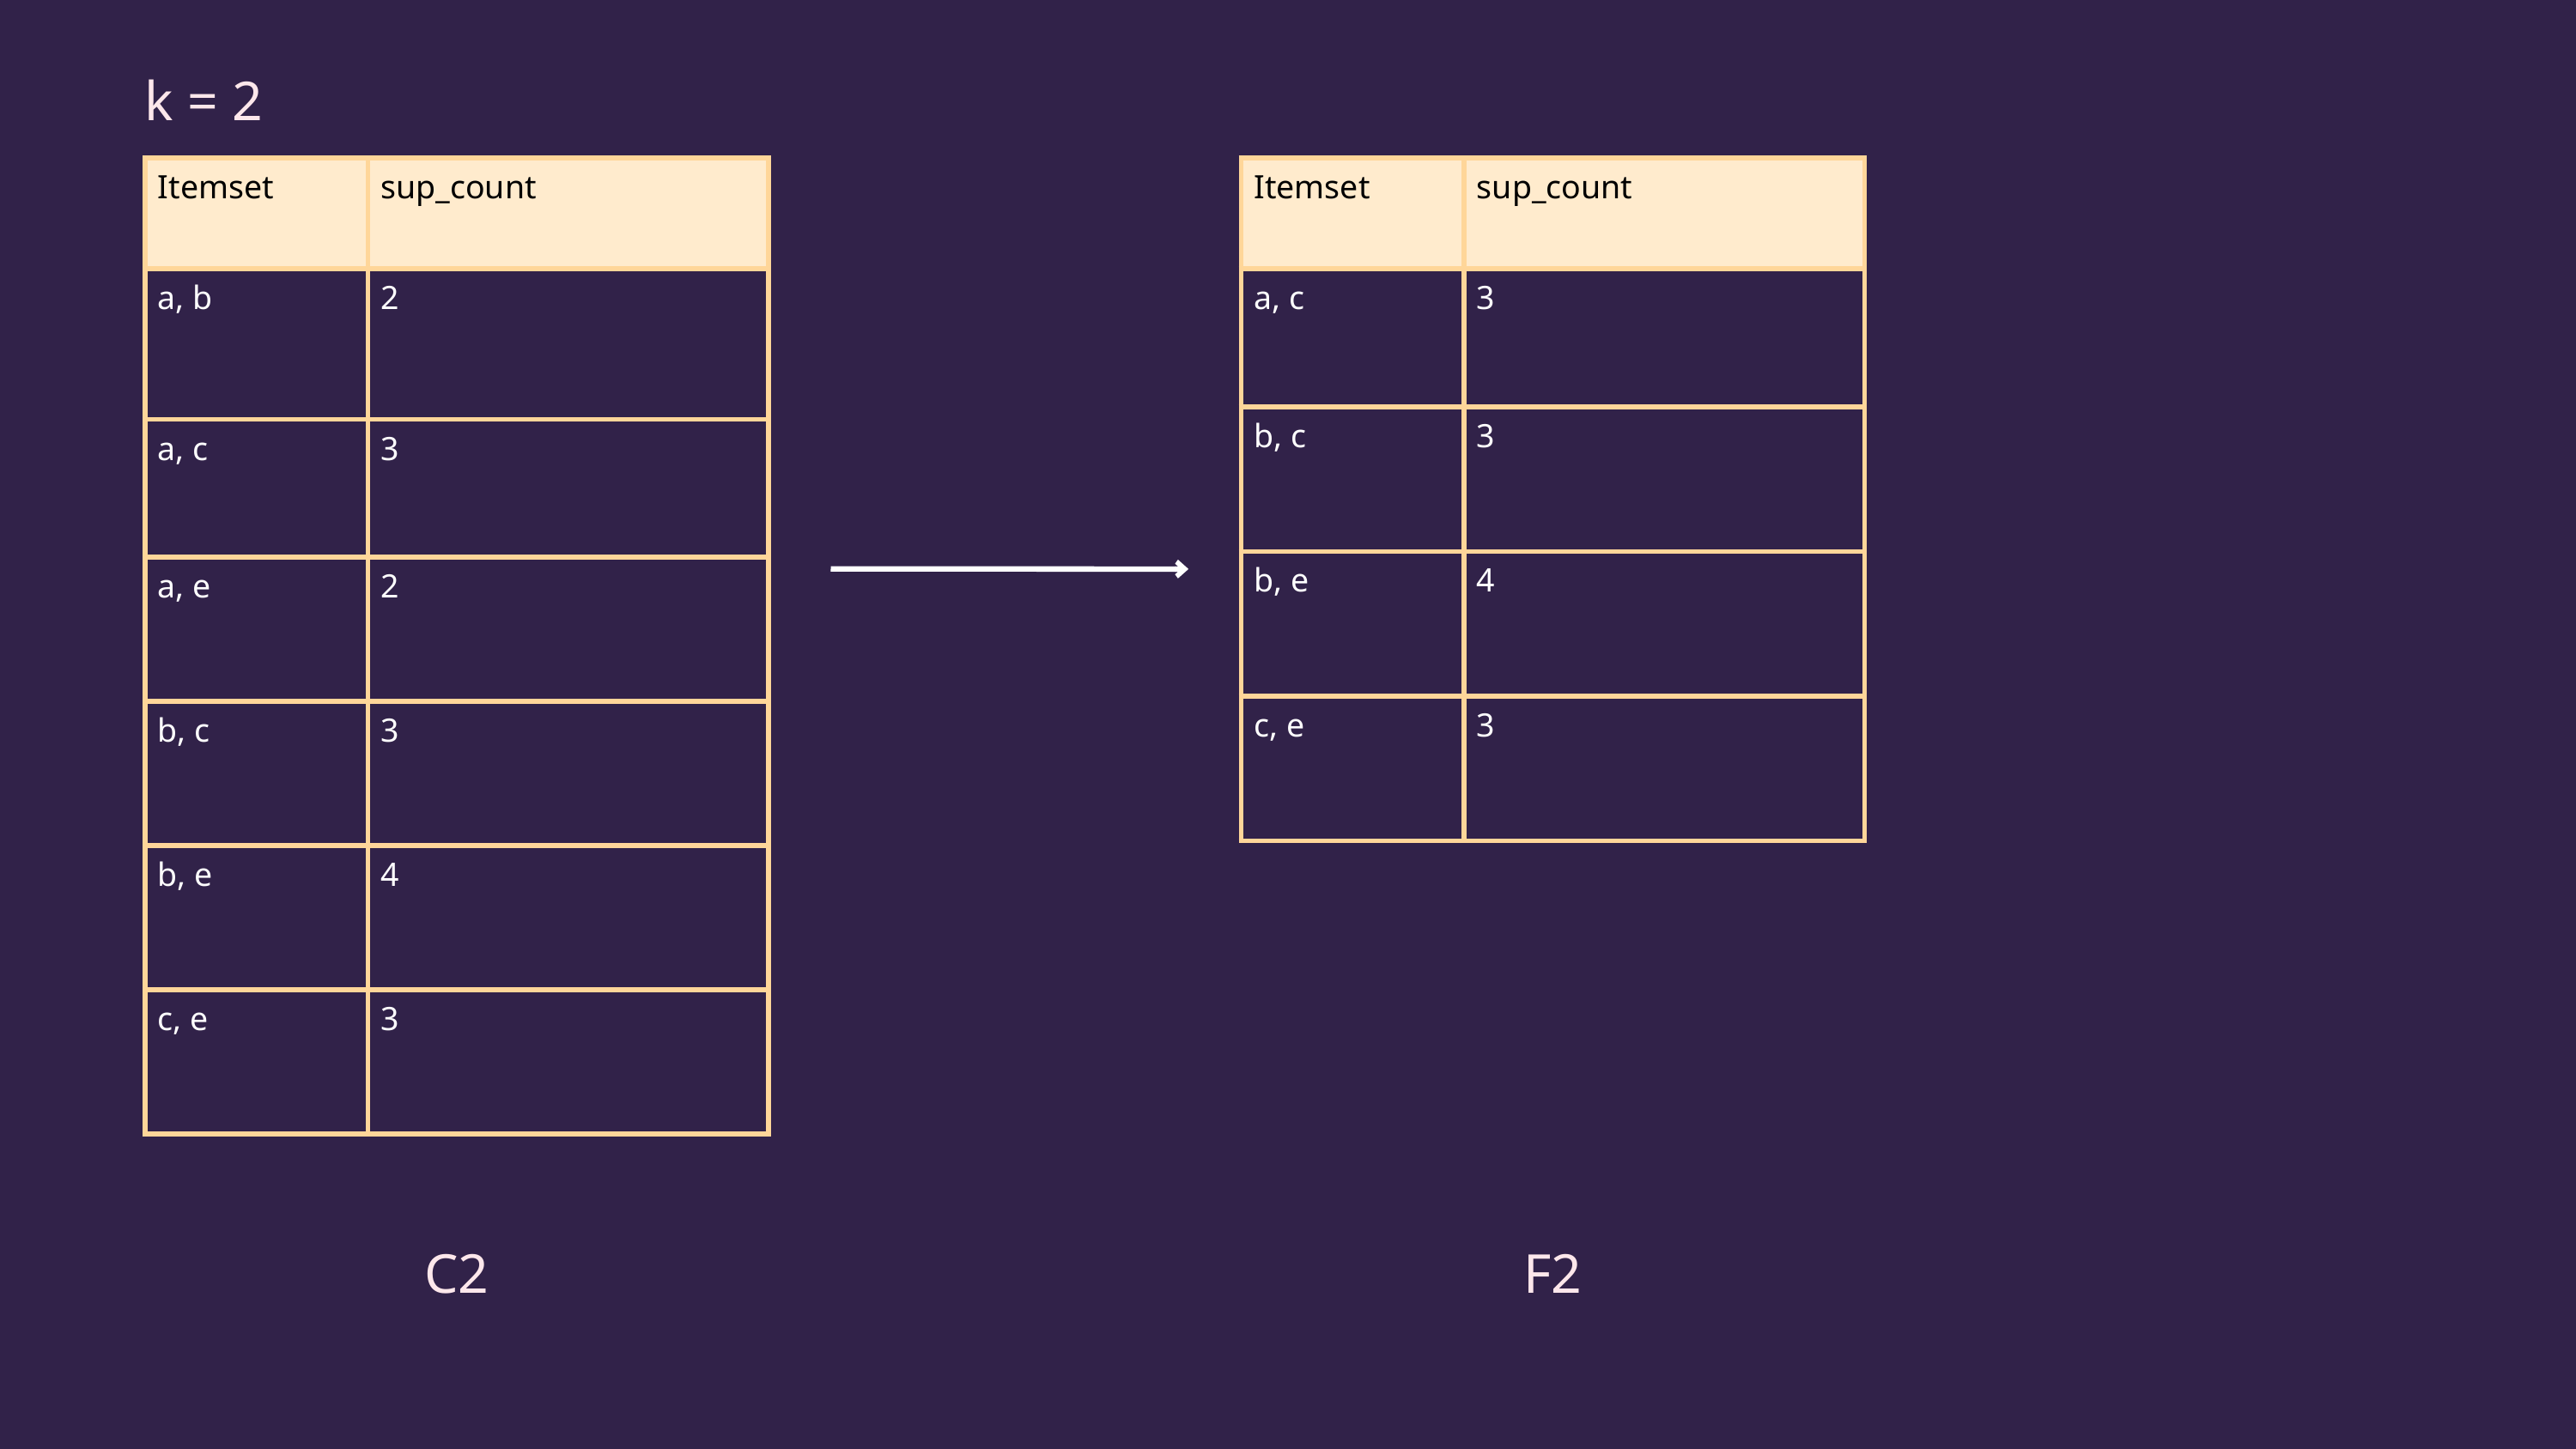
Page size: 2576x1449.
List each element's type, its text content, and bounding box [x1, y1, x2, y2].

table_header Itemset [1243, 161, 1461, 266]
table_cell 2 [370, 560, 766, 699]
table_cell 4 [370, 848, 766, 987]
table_cell a, b [148, 271, 366, 417]
table_cell 3 [370, 421, 766, 555]
table_cell c, e [1243, 699, 1461, 839]
table_cell b, e [148, 848, 366, 987]
text_box [830, 562, 1189, 576]
text_box k = 2 [144, 67, 769, 132]
text_box F2 [1241, 1239, 1865, 1304]
table_cell c, e [148, 992, 366, 1131]
text_box C2 [144, 1239, 769, 1304]
table_cell b, e [1243, 554, 1461, 694]
table_cell a, c [1243, 271, 1461, 404]
table_header Itemset [148, 161, 366, 266]
table_cell b, c [148, 704, 366, 843]
table_cell 2 [370, 271, 766, 417]
table_cell 4 [1467, 554, 1862, 694]
table_cell 3 [370, 704, 766, 843]
table_cell a, c [148, 421, 366, 555]
table_cell b, c [1243, 409, 1461, 549]
table_cell 3 [1467, 271, 1862, 404]
table_cell a, e [148, 560, 366, 699]
table_cell 3 [1467, 699, 1862, 839]
table_cell 3 [370, 992, 766, 1131]
table_header sup_count [1467, 161, 1862, 266]
table_header sup_count [370, 161, 766, 266]
table_cell 3 [1467, 409, 1862, 549]
